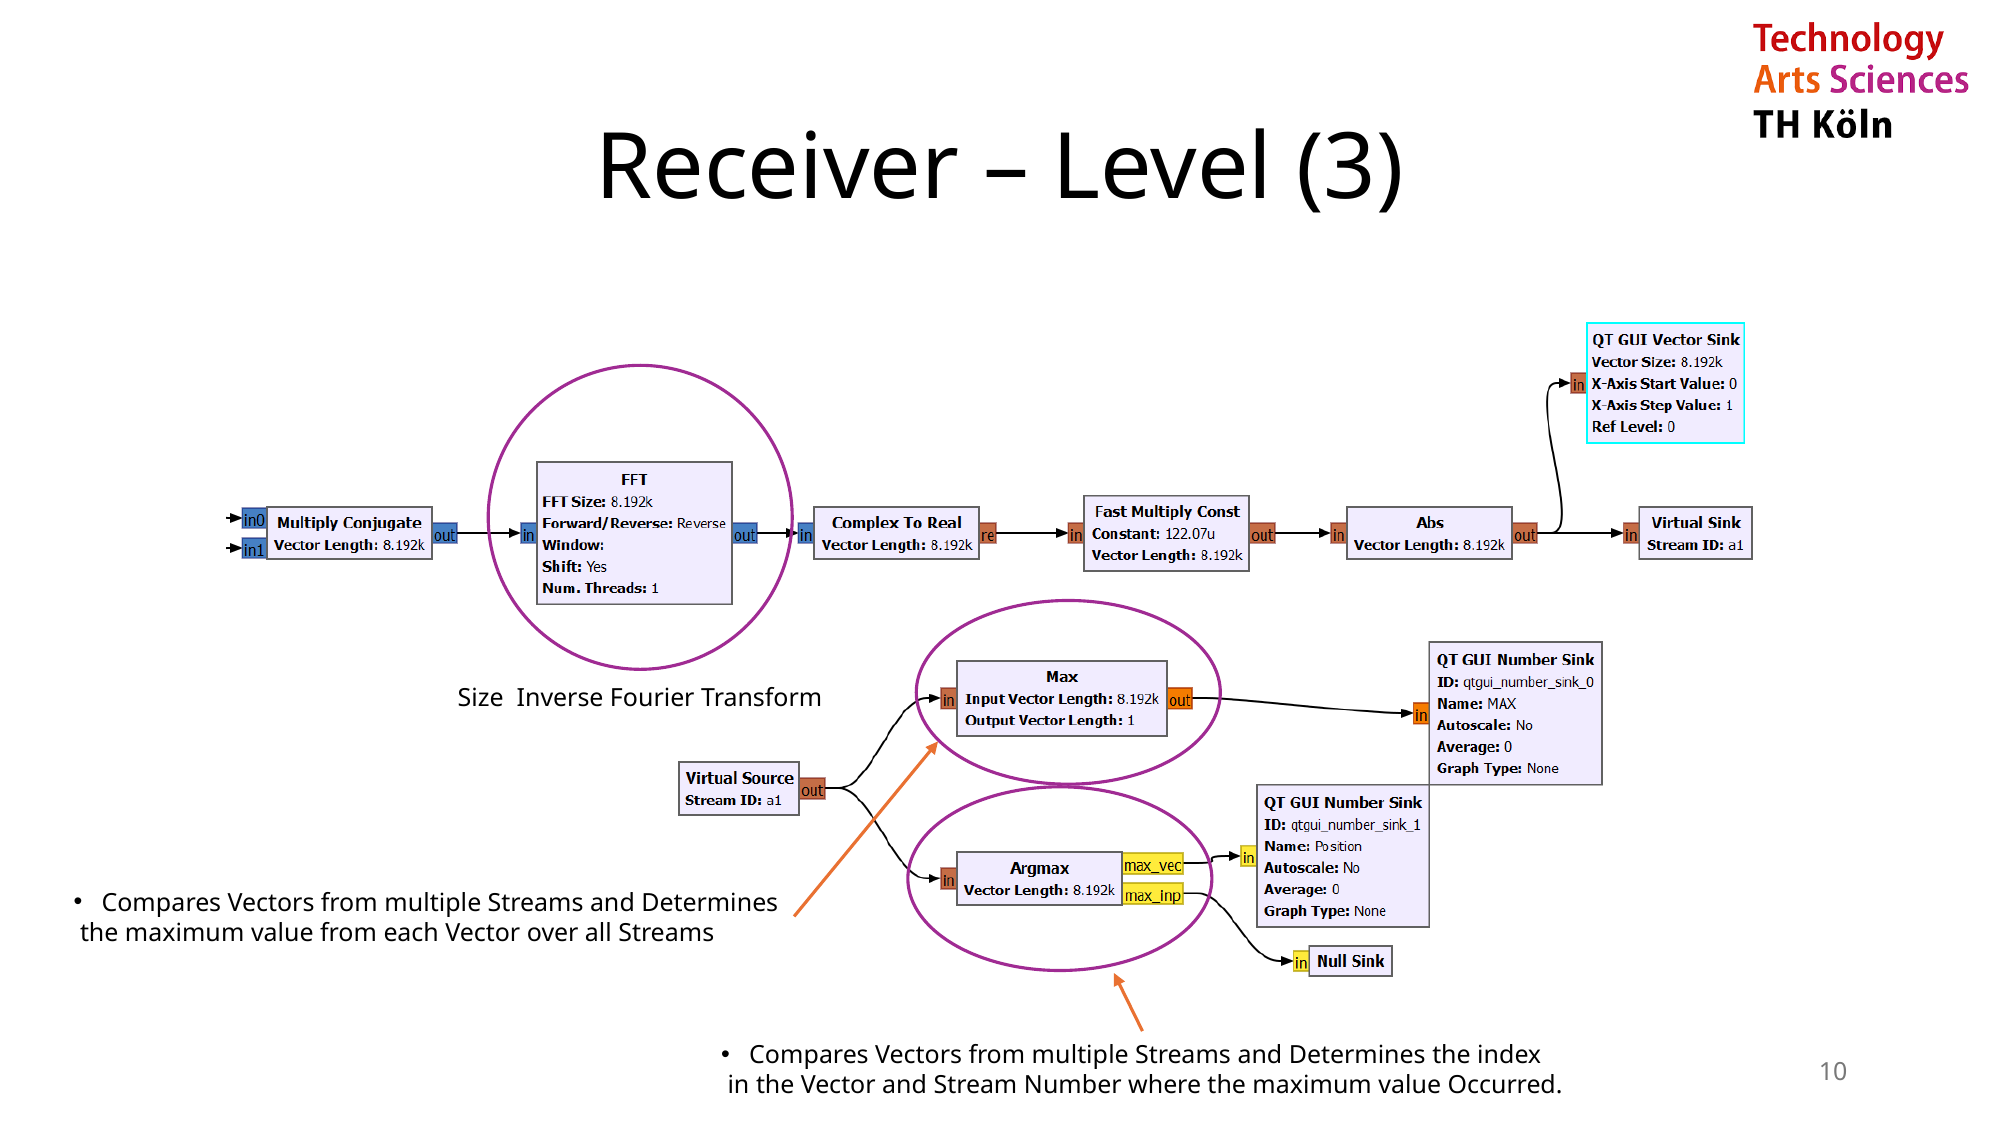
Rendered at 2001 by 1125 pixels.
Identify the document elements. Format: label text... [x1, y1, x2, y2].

picture [1752, 21, 1969, 139]
slide_number 10 [1579, 1042, 1863, 1103]
title Receiver – Level (3) [137, 59, 1863, 278]
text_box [1113, 972, 1144, 1032]
text_box Compares Vectors from multiple Streams and Determines the maximum value from each Vector over all Streams [58, 879, 226, 954]
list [226, 298, 1774, 1014]
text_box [770, 740, 939, 918]
text_box Compares Vectors from multiple Streams and Determines the index in the Vector and Stream Number where the maximum value Occurred. [706, 1031, 1579, 1106]
